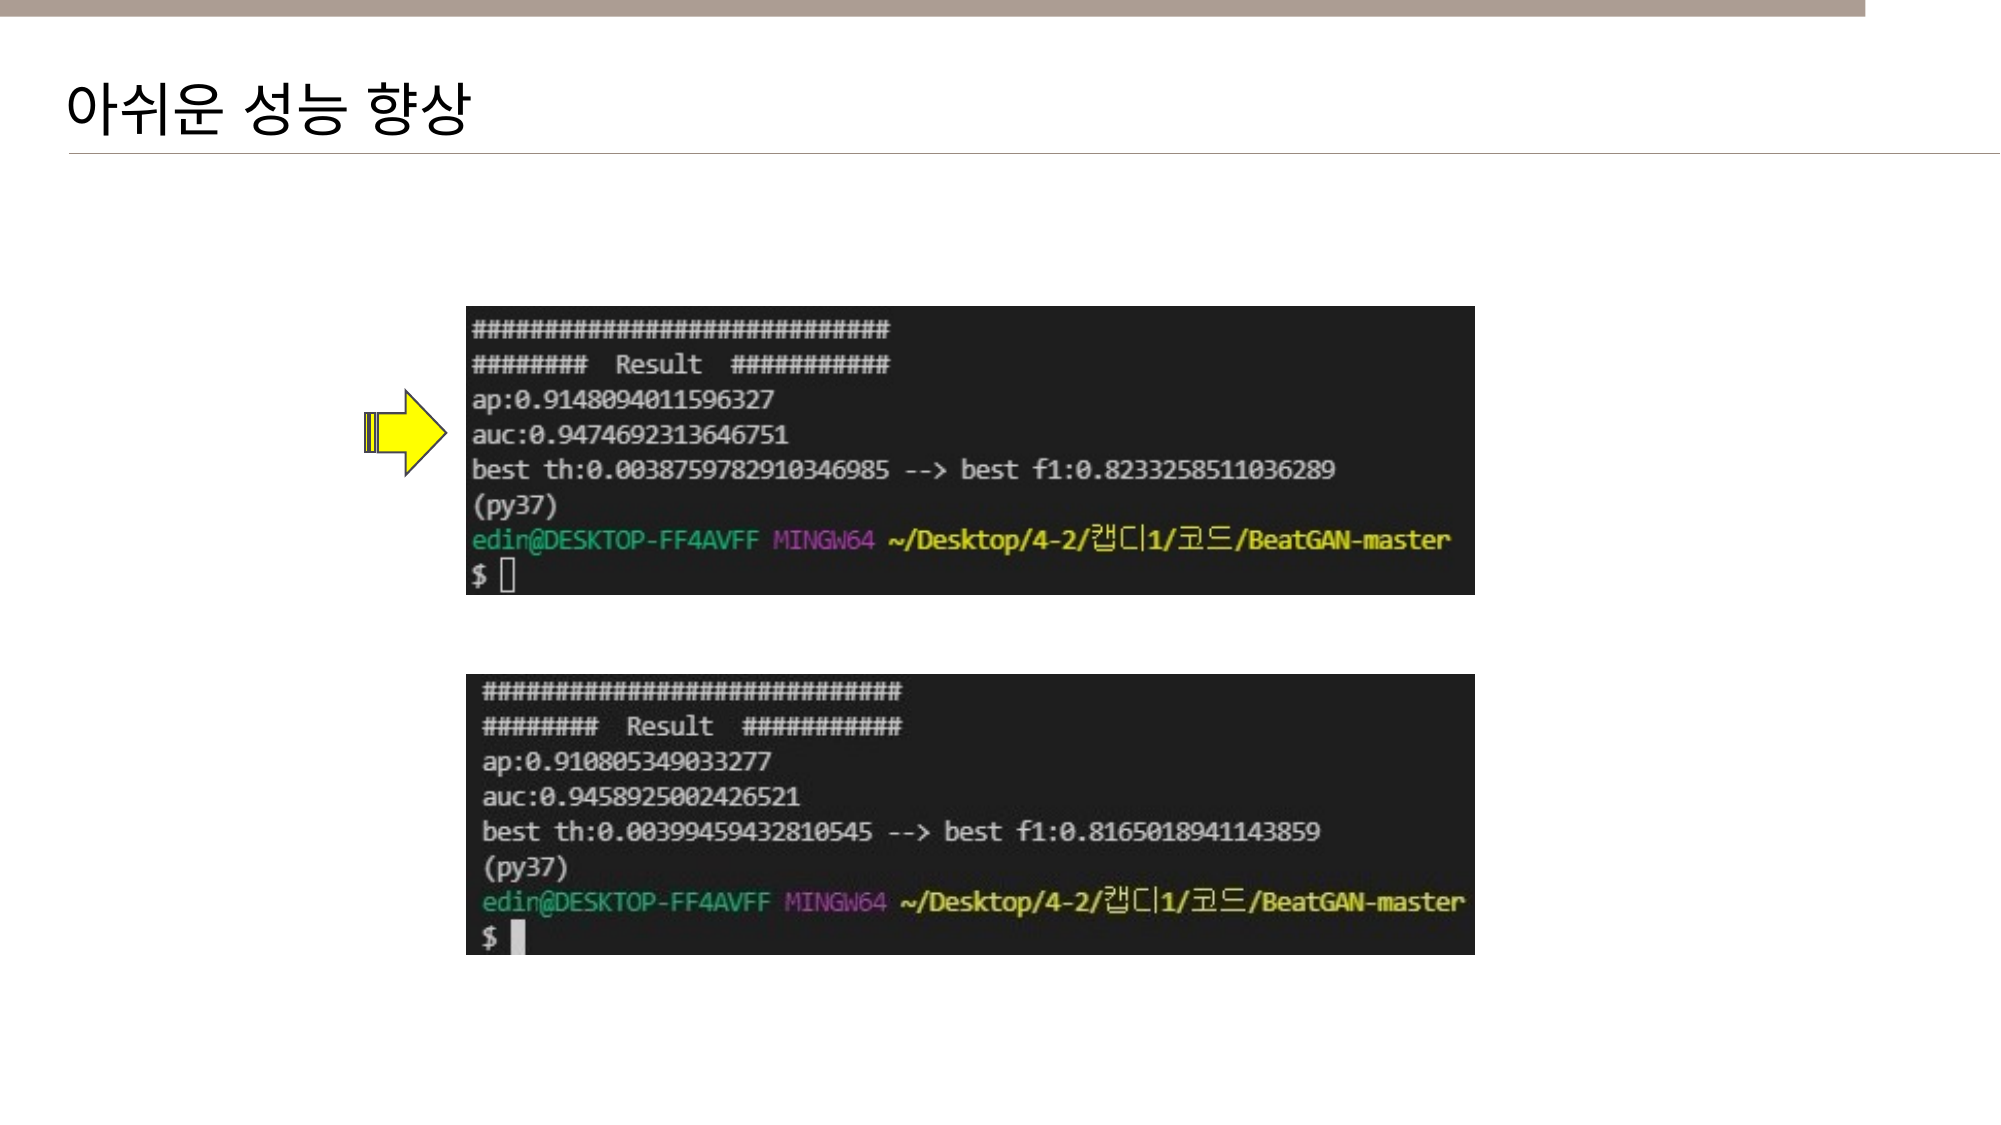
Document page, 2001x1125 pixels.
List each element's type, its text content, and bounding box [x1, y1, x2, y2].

text_box 아쉬운 성능 향상 [51, 65, 488, 151]
picture [466, 674, 1475, 955]
text_box [0, 0, 1866, 18]
picture [466, 306, 1475, 595]
text_box [364, 388, 448, 478]
